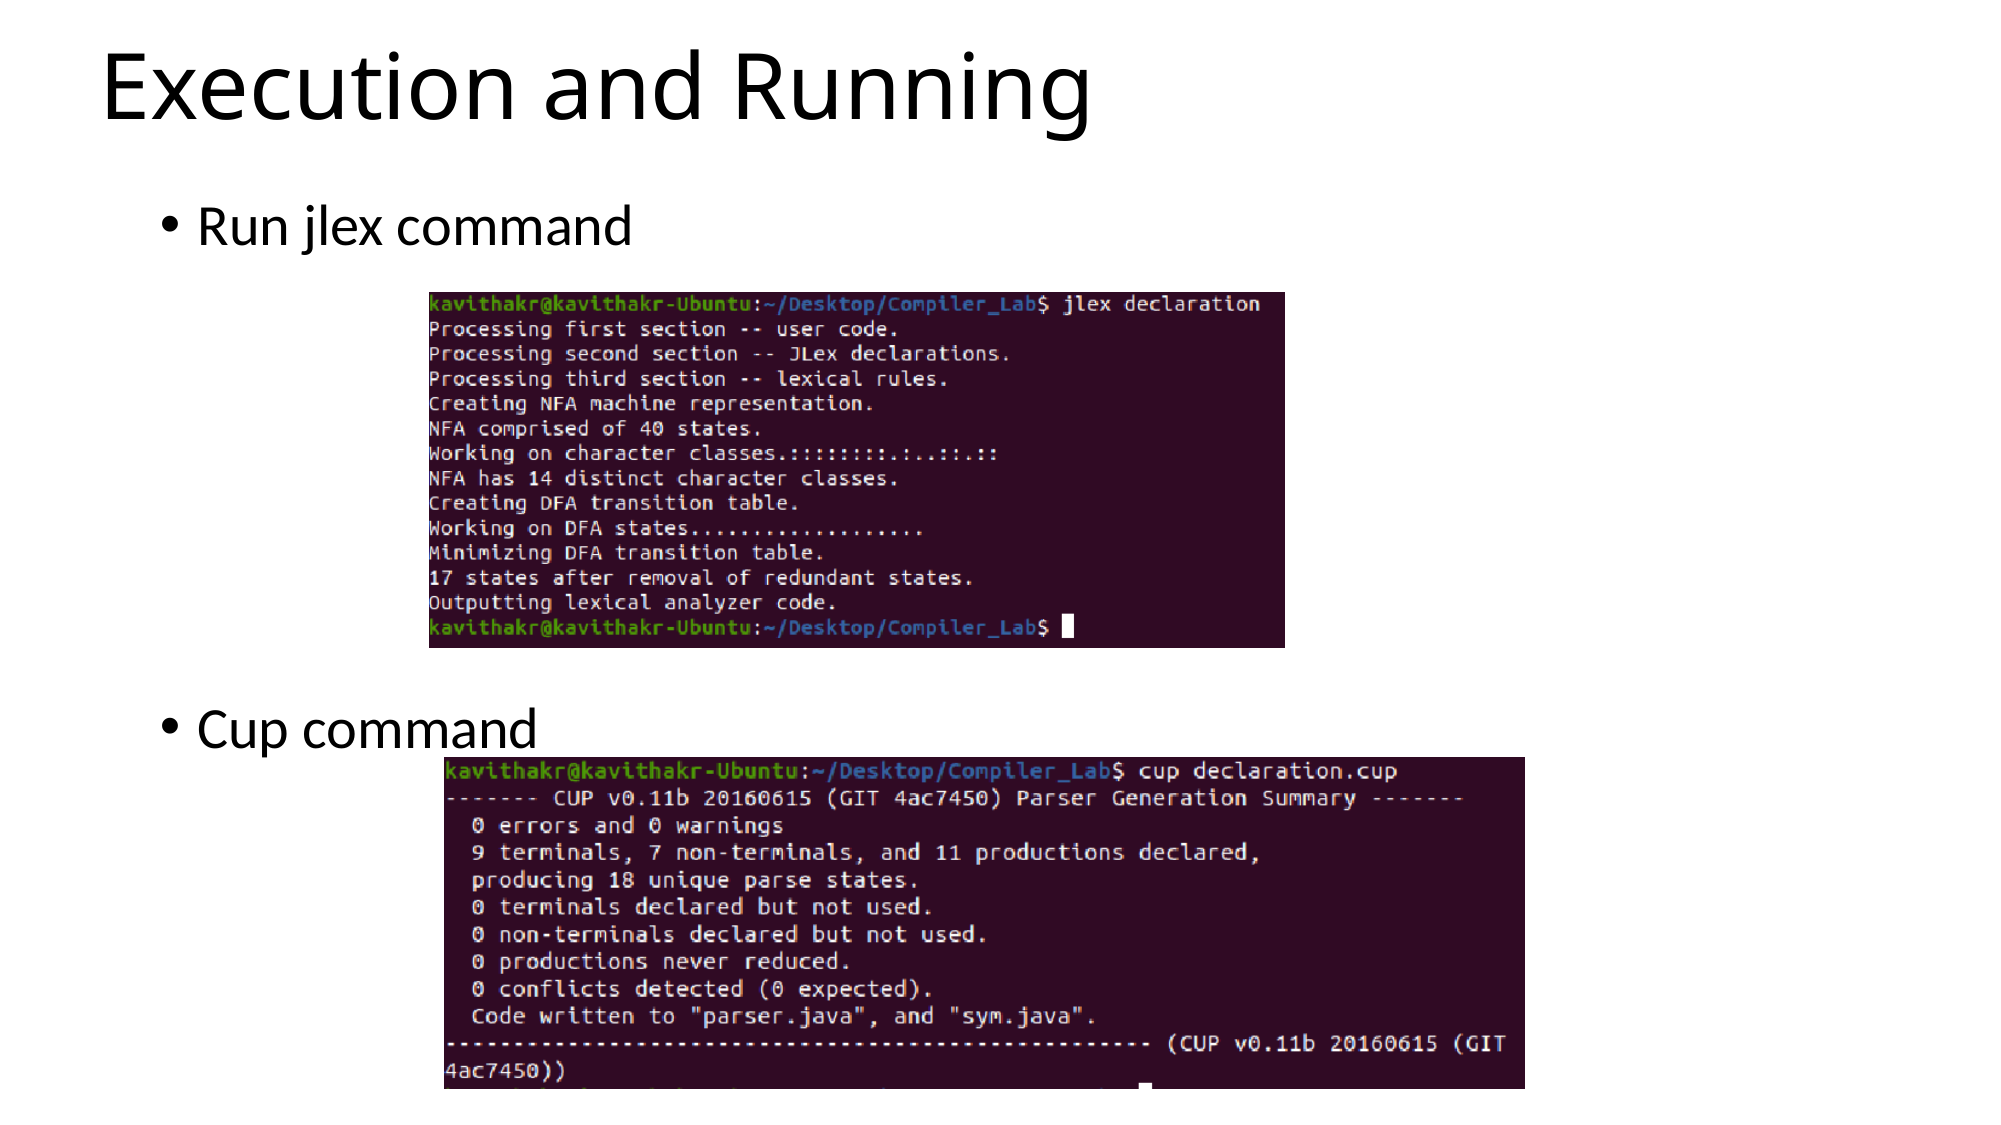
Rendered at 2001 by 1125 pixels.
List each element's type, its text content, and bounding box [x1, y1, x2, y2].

title Execution and Running [85, 22, 1810, 158]
picture [444, 757, 1525, 1089]
picture [429, 292, 1285, 648]
list Run jlex command Cup command [144, 187, 1870, 902]
